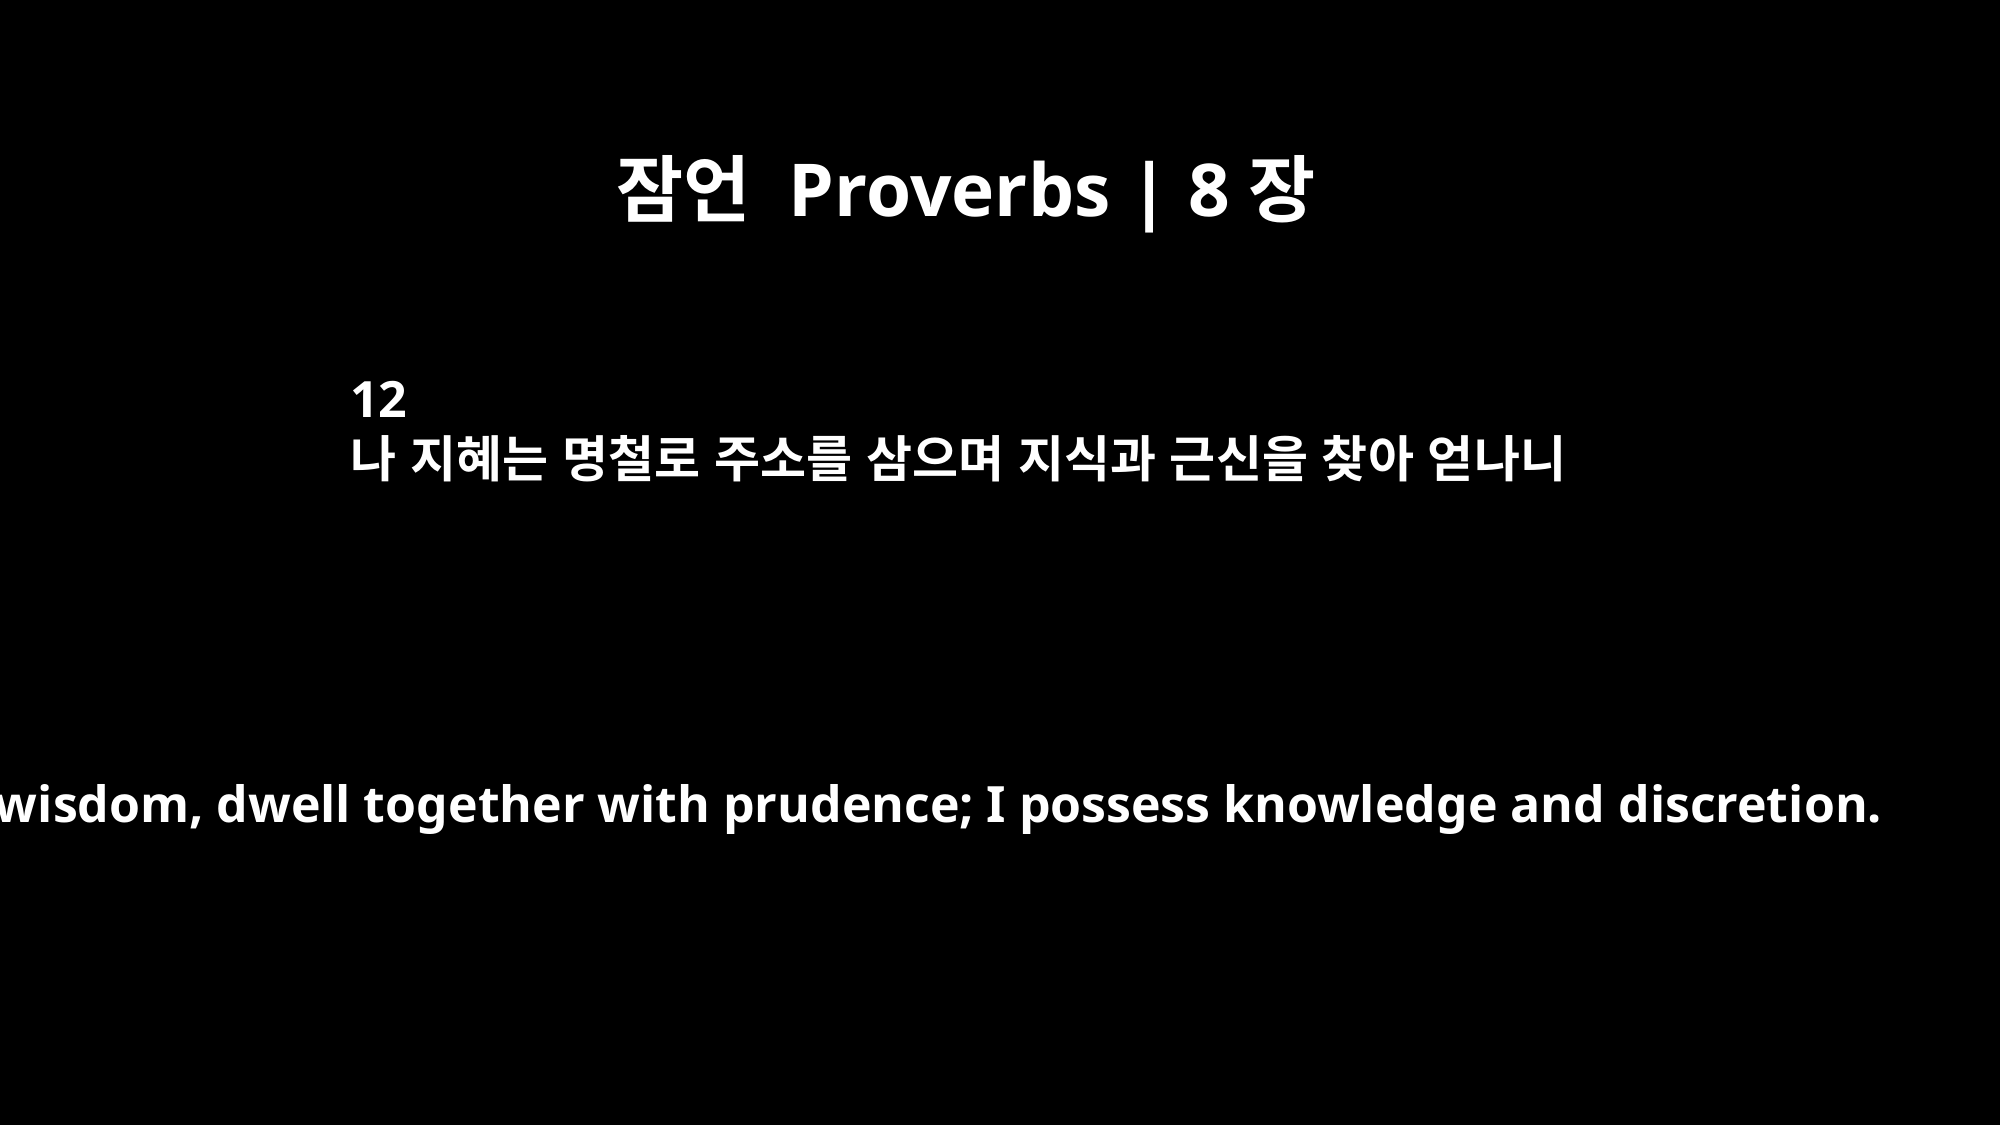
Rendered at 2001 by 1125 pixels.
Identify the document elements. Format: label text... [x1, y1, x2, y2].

text_box 12 나 지혜는 명철로 주소를 삼으며 지식과 근신을 찾아 얻나니 [335, 359, 1582, 495]
text_box 잠언 Proverbs | 8장 [601, 136, 1331, 239]
text_box "I, wisdom, dwell together with prudence; I possess knowledge and discretion. [0, 764, 1898, 840]
